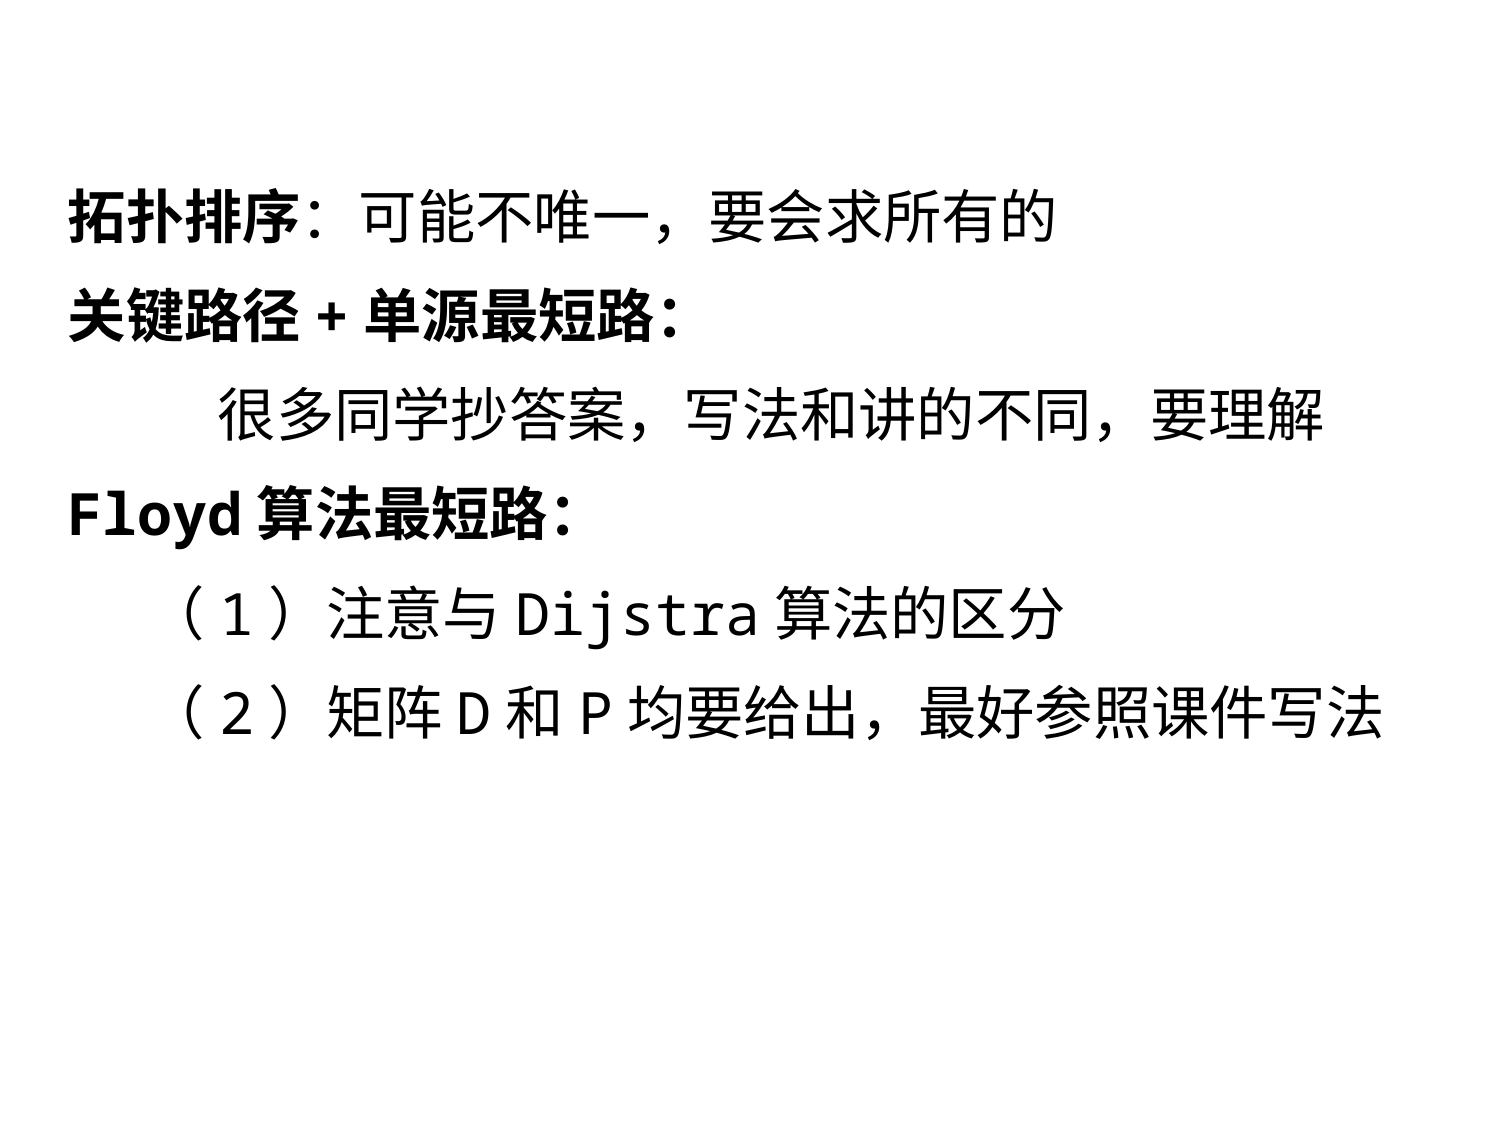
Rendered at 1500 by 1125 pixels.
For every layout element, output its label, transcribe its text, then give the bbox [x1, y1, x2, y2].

text_box 拓扑排序：可能不唯一，要会求所有的 关键路径+单源最短路： 很多同学抄答案，写法和讲的不同，要理解 Floyd算法最短路： （1）注意与Dijstra算法的区分 （2）矩阵D和P均要给出，最好参照课件写法 [53, 172, 1453, 952]
